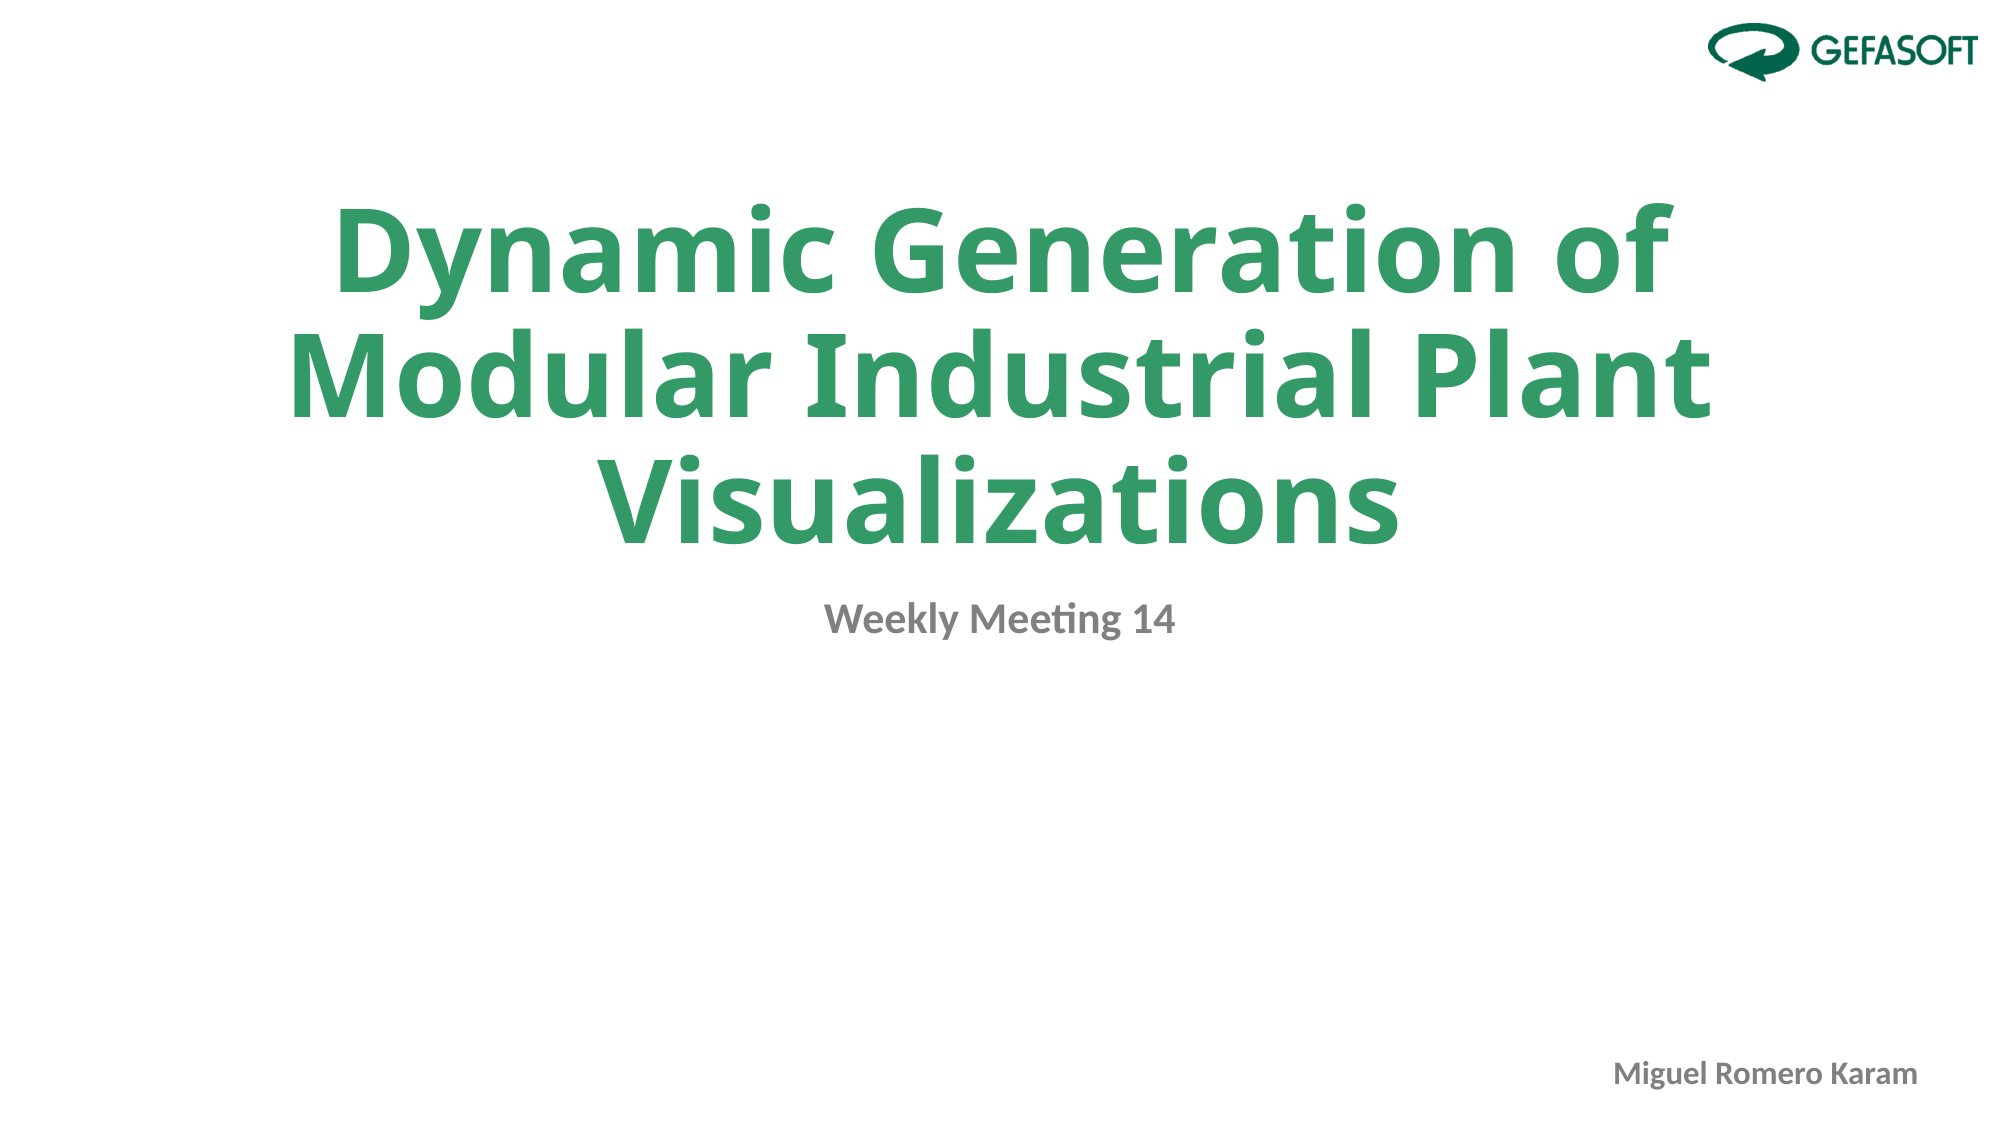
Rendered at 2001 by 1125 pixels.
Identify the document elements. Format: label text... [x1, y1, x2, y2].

picture [1708, 22, 1978, 82]
title Dynamic Generation of Modular Industrial Plant Visualizations [249, 184, 1750, 576]
subtitle Weekly Meeting 14 Miguel Romero Karam [66, 588, 1934, 1102]
